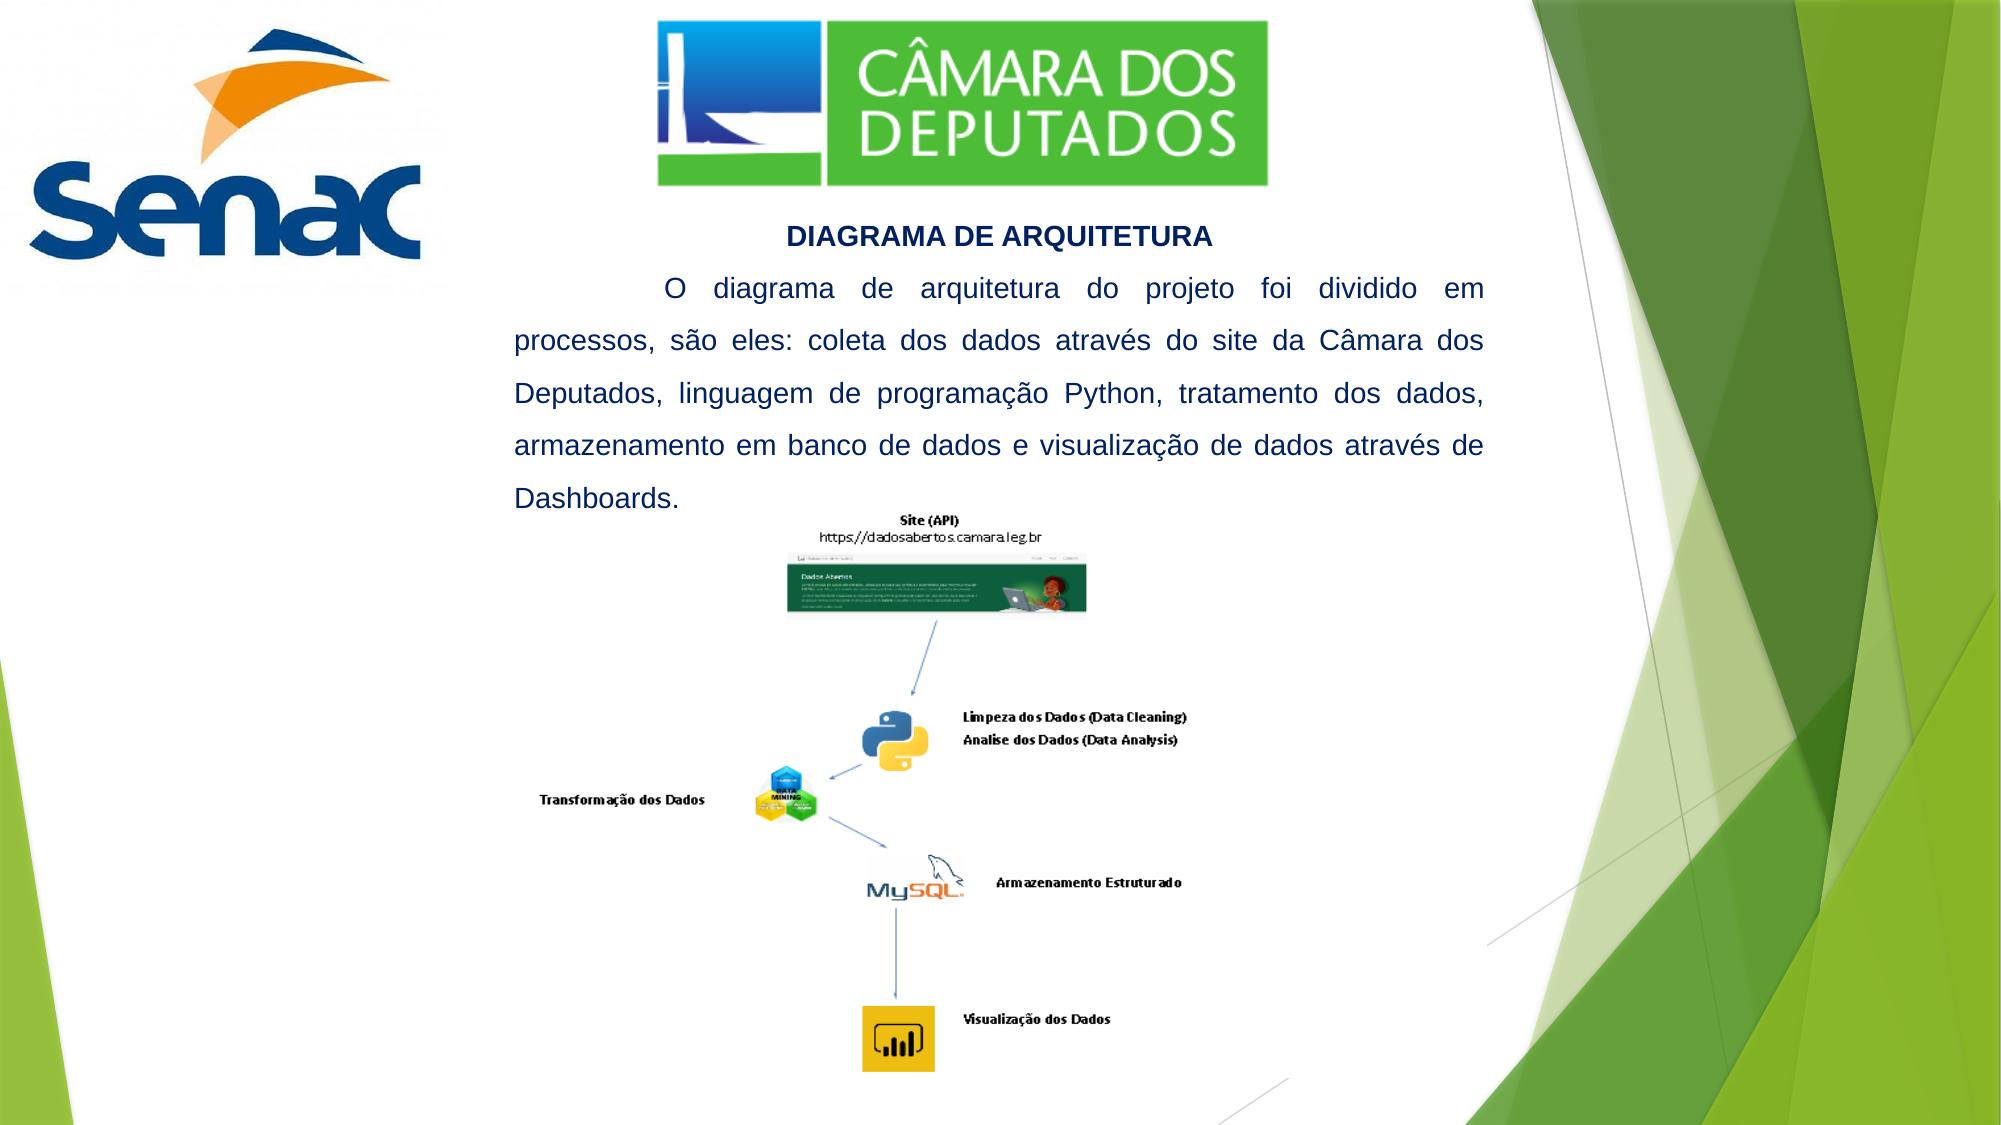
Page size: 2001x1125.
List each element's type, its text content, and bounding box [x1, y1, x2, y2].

picture [498, 506, 1488, 1079]
text_box DIAGRAMA DE ARQUITETURA O diagrama de arquitetura do projeto foi dividido em processos, são eles: coleta dos dados através do site da Câmara dos Deputados, linguagem de programação Python, tratamento dos dados, armazenamento em banco de dados e visualização de dados através de Dashboards. [499, 191, 1501, 522]
picture [651, 14, 1274, 193]
picture [0, 0, 449, 297]
